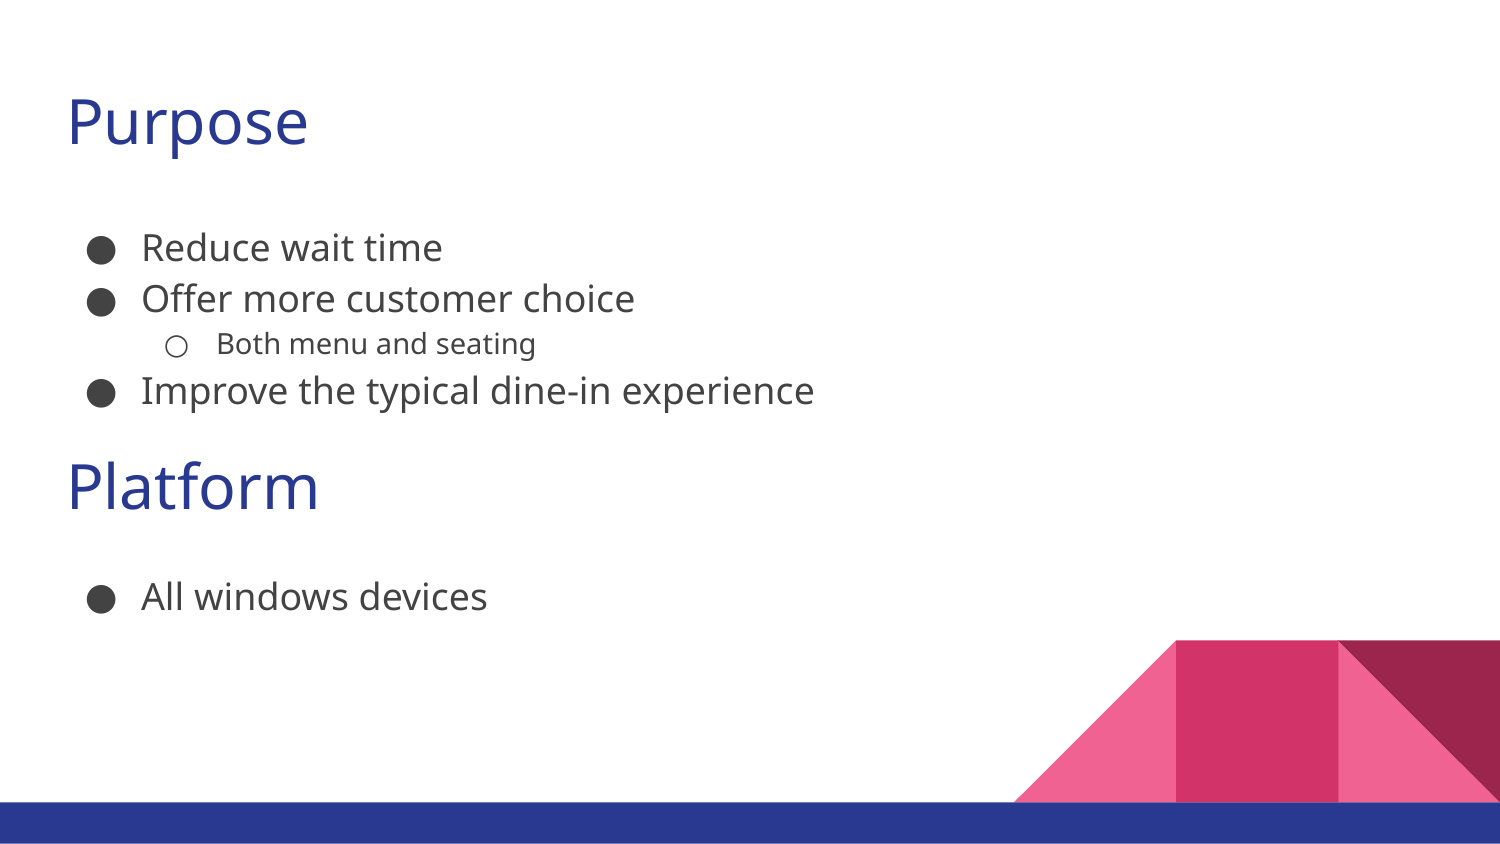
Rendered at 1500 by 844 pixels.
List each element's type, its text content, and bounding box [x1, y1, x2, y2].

list All windows devices [51, 551, 1449, 651]
title Purpose [51, 67, 1449, 167]
list Reduce wait time Offer more customer choice Both menu and seating Improve the typical dine-in experience [51, 201, 1449, 431]
title Platform [51, 431, 1449, 532]
